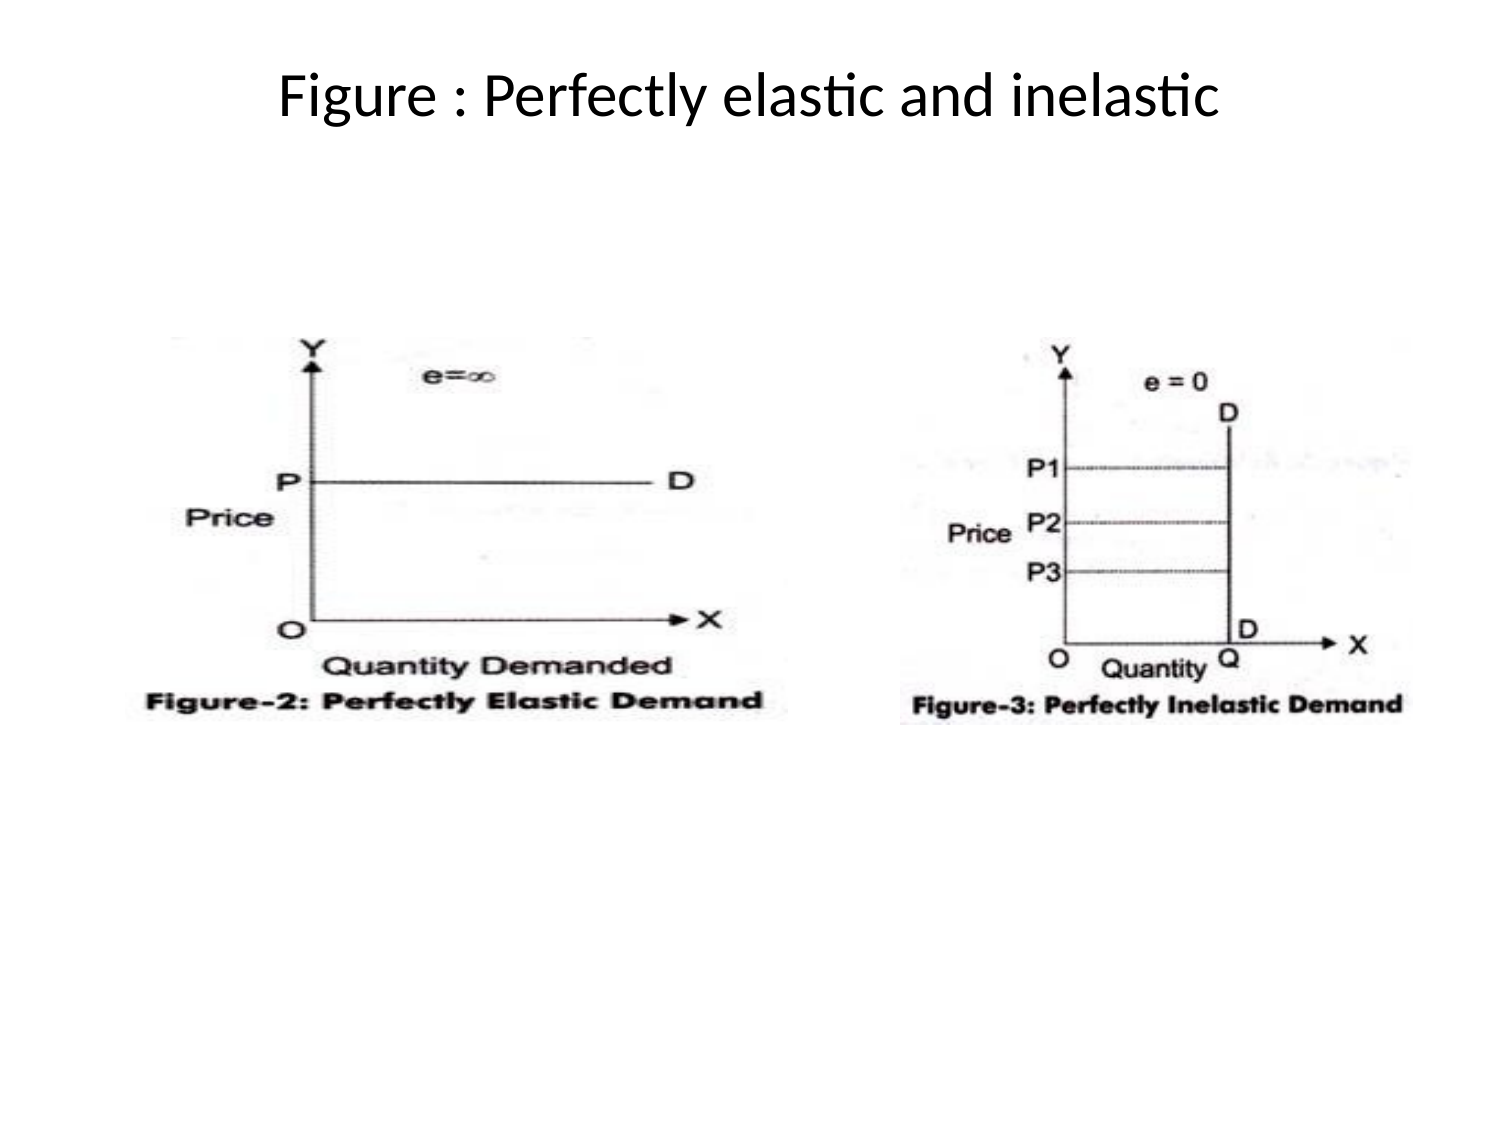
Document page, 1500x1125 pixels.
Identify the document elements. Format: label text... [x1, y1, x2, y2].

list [124, 337, 788, 726]
title Figure : Perfectly elastic and inelastic [75, 45, 1425, 138]
picture [899, 337, 1413, 726]
